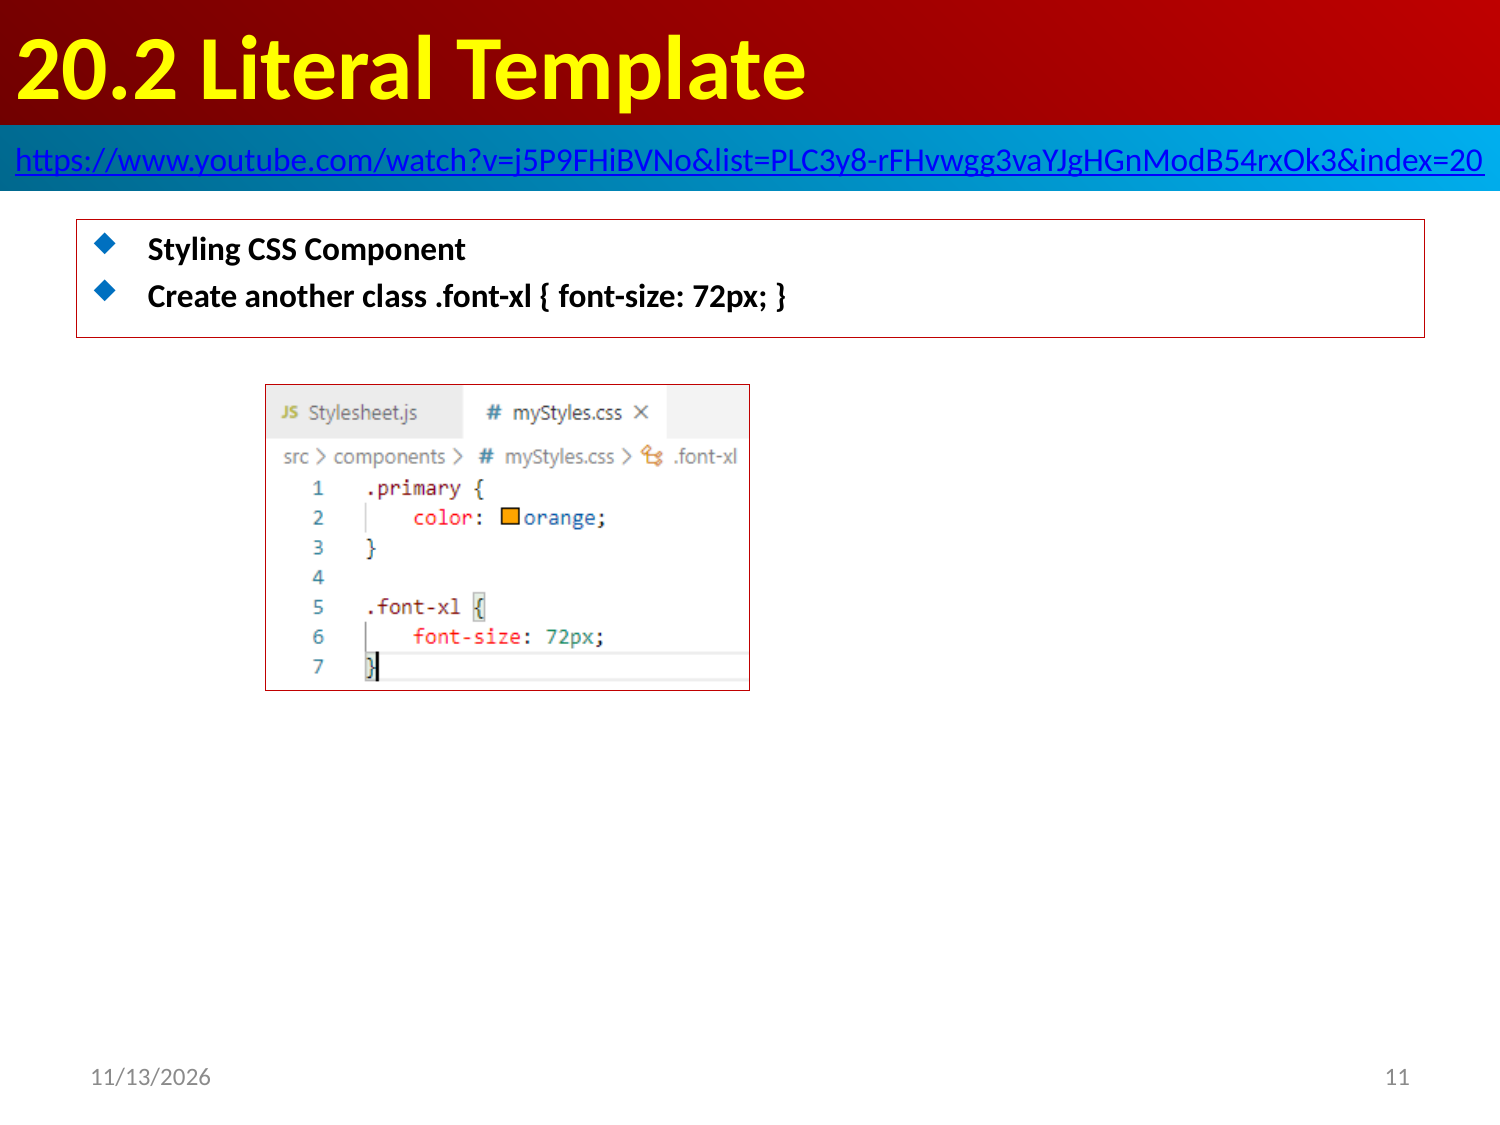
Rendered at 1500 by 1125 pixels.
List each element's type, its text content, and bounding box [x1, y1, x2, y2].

text_box https://www.youtube.com/watch?v=j5P9FHiBVNo&list=PLC3y8-rFHvwgg3vaYJgHGnModB54rxOk3&index=20 [0, 125, 1500, 191]
subtitle Styling CSS Component Create another class .font-xl { font-size: 72px; } [76, 219, 1425, 338]
slide_number 11 [1074, 1042, 1425, 1109]
picture [265, 383, 751, 691]
title 20.2 Literal Template [0, 0, 1500, 125]
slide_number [75, 1042, 425, 1109]
